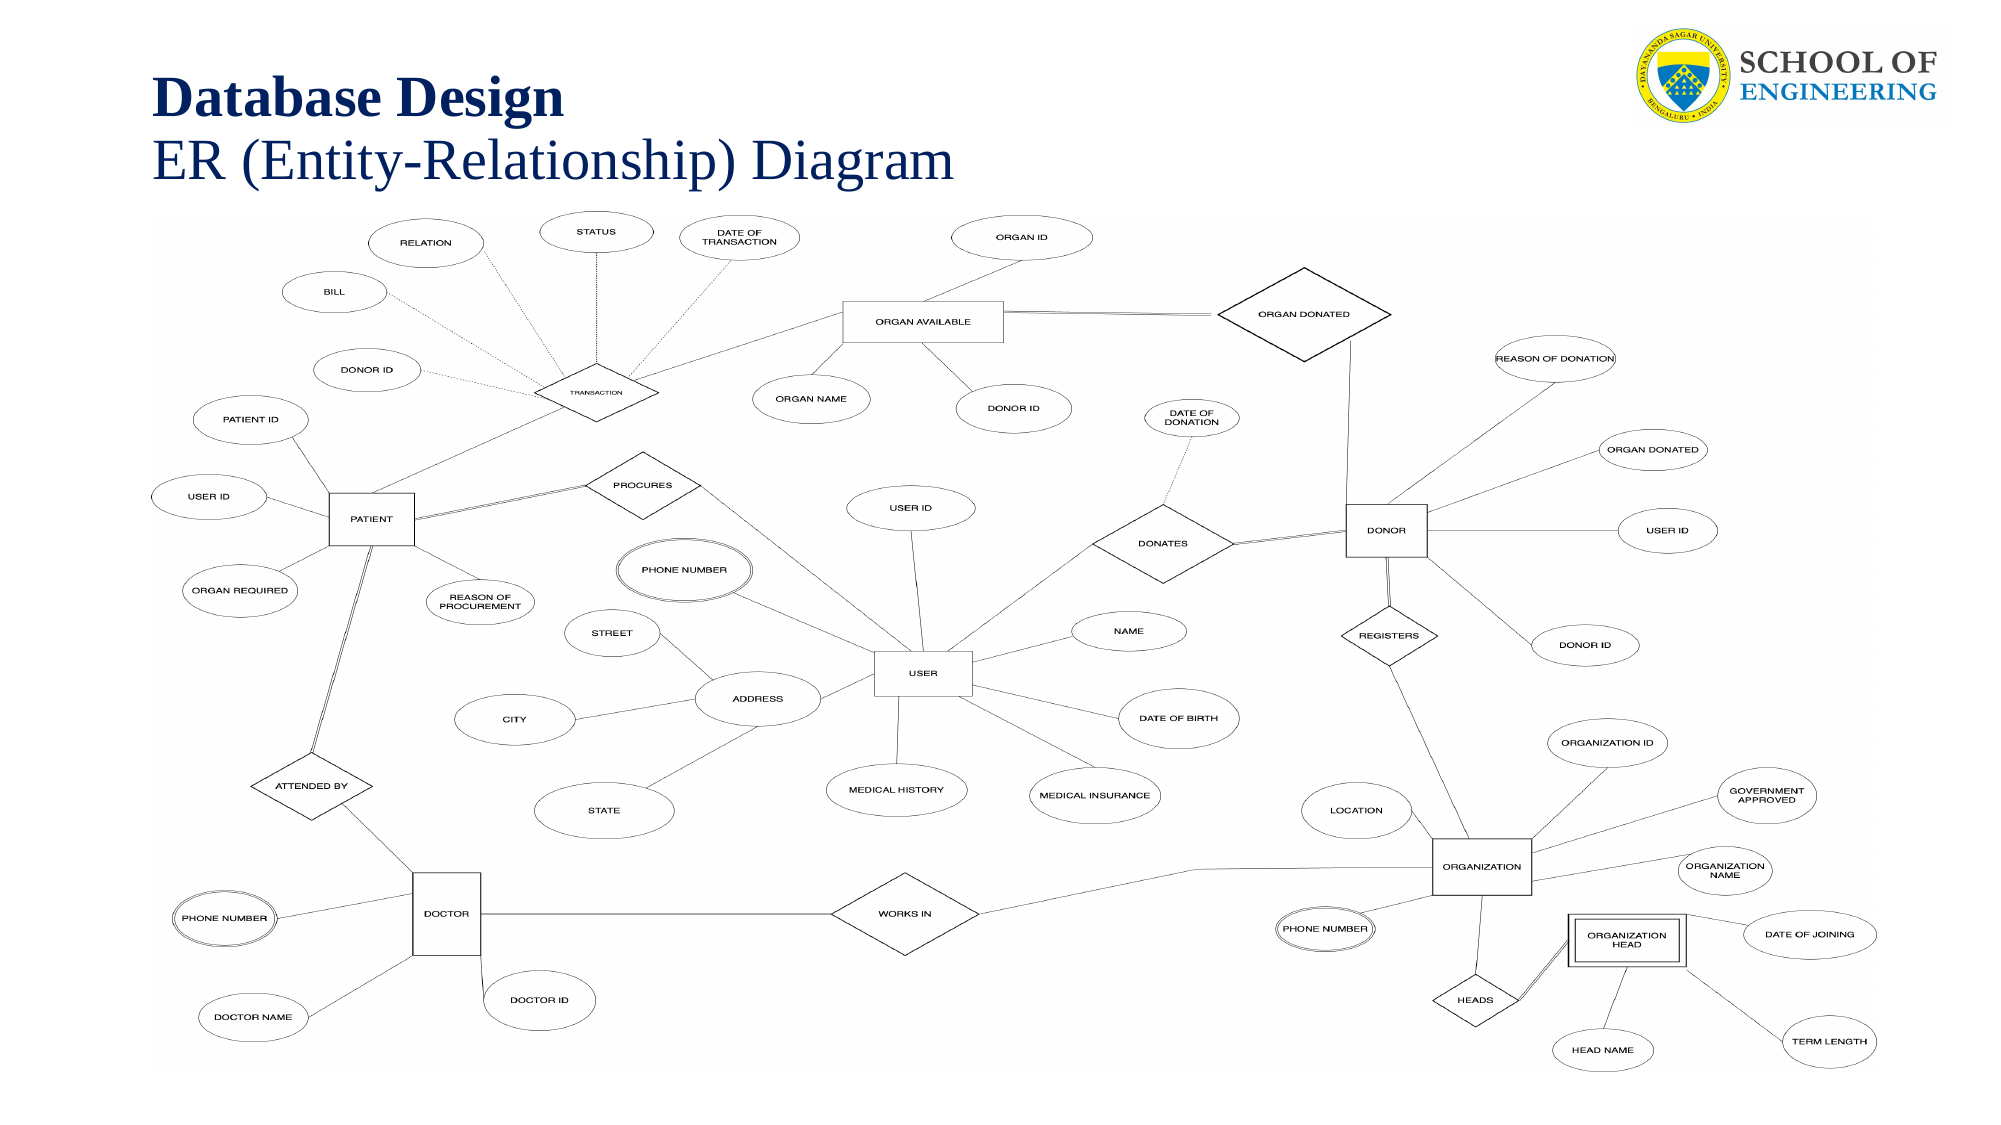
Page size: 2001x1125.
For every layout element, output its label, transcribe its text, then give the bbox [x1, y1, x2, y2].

picture [1630, 22, 1952, 129]
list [151, 211, 1877, 1072]
title Database Design ER (Entity-Relationship) Diagram [137, 53, 1863, 212]
